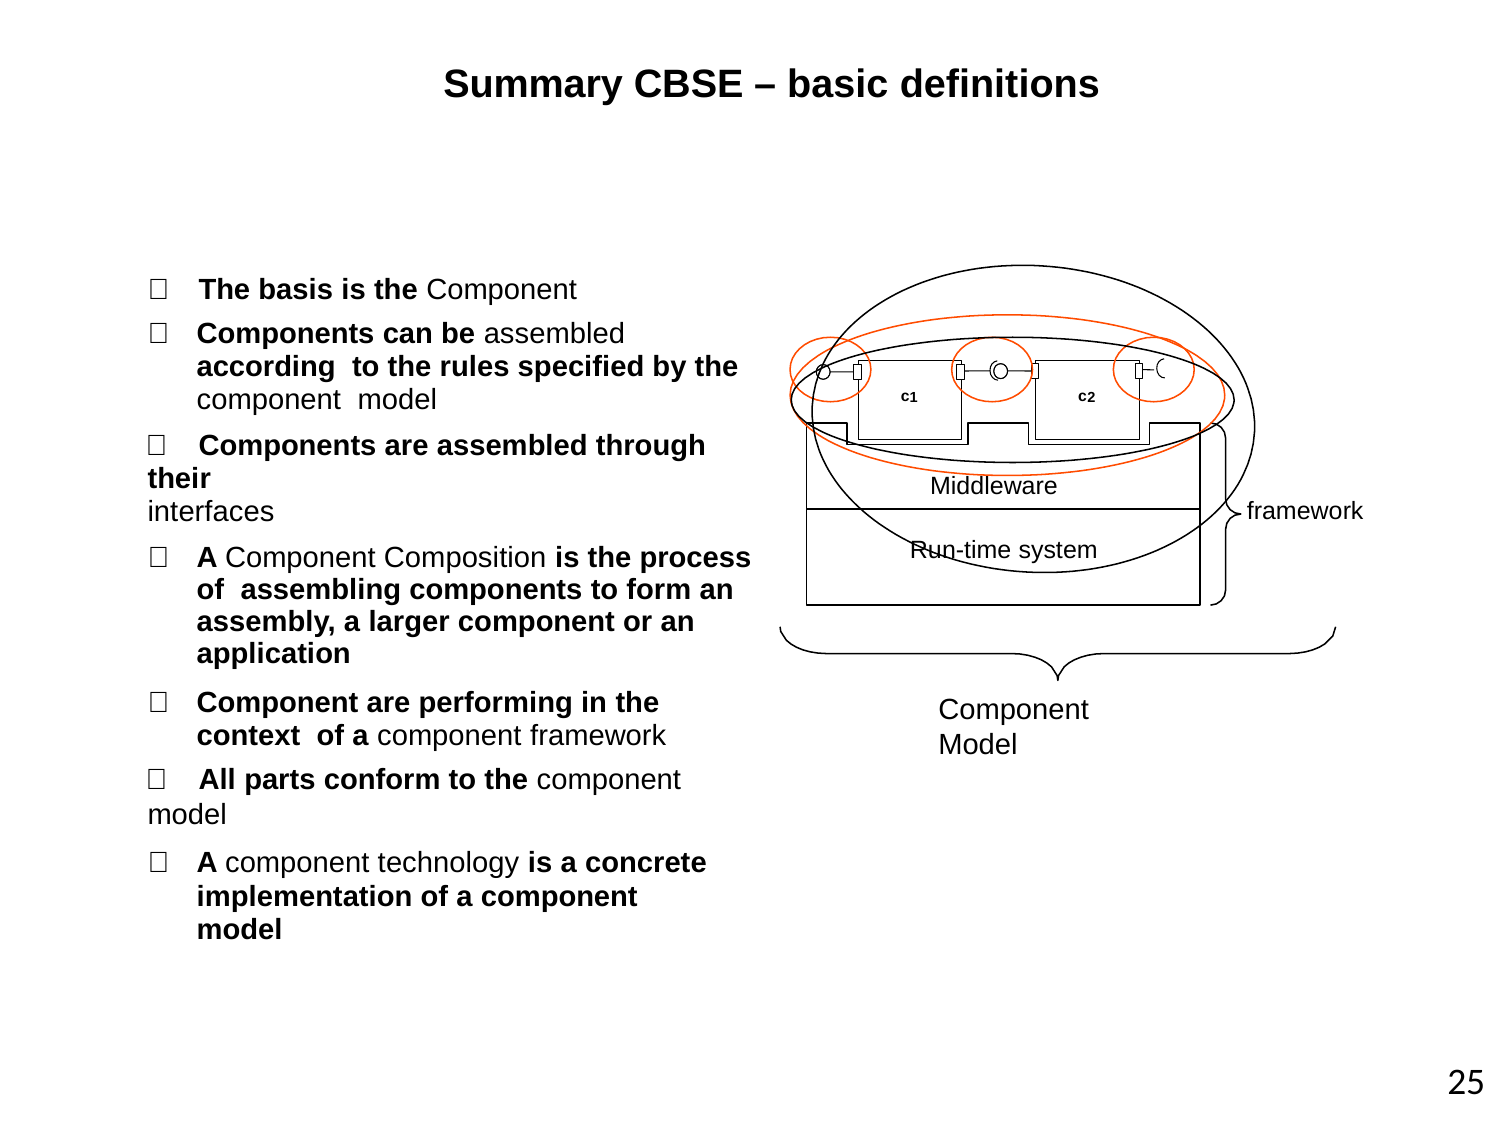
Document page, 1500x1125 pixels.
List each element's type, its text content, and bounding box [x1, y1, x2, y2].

text_box [1210, 501, 1241, 606]
text_box Run-time system [908, 542, 966, 564]
title Summary CBSE – basic definitions [75, 0, 1425, 176]
text_box [795, 413, 813, 431]
text_box [806, 509, 1201, 606]
text_box [780, 626, 1336, 681]
text_box [134, 265, 792, 972]
text_box [812, 265, 1255, 573]
text_box [806, 427, 859, 509]
text_box [790, 347, 832, 403]
text_box [791, 369, 820, 427]
text_box framework [1245, 494, 1366, 525]
text_box Component Model [936, 690, 1173, 761]
text_box  The basis is the Component  Components can be assembled according to the rules specified by the component model  Components are assembled through their interfaces  A Component Composition is the process of assembling components to form an assembly, a larger component or an application  Component are performing in the context of a component framework  All parts conform to the component model  A component technology is a concrete implementation of a component model [145, 270, 774, 946]
text_box [790, 337, 839, 382]
